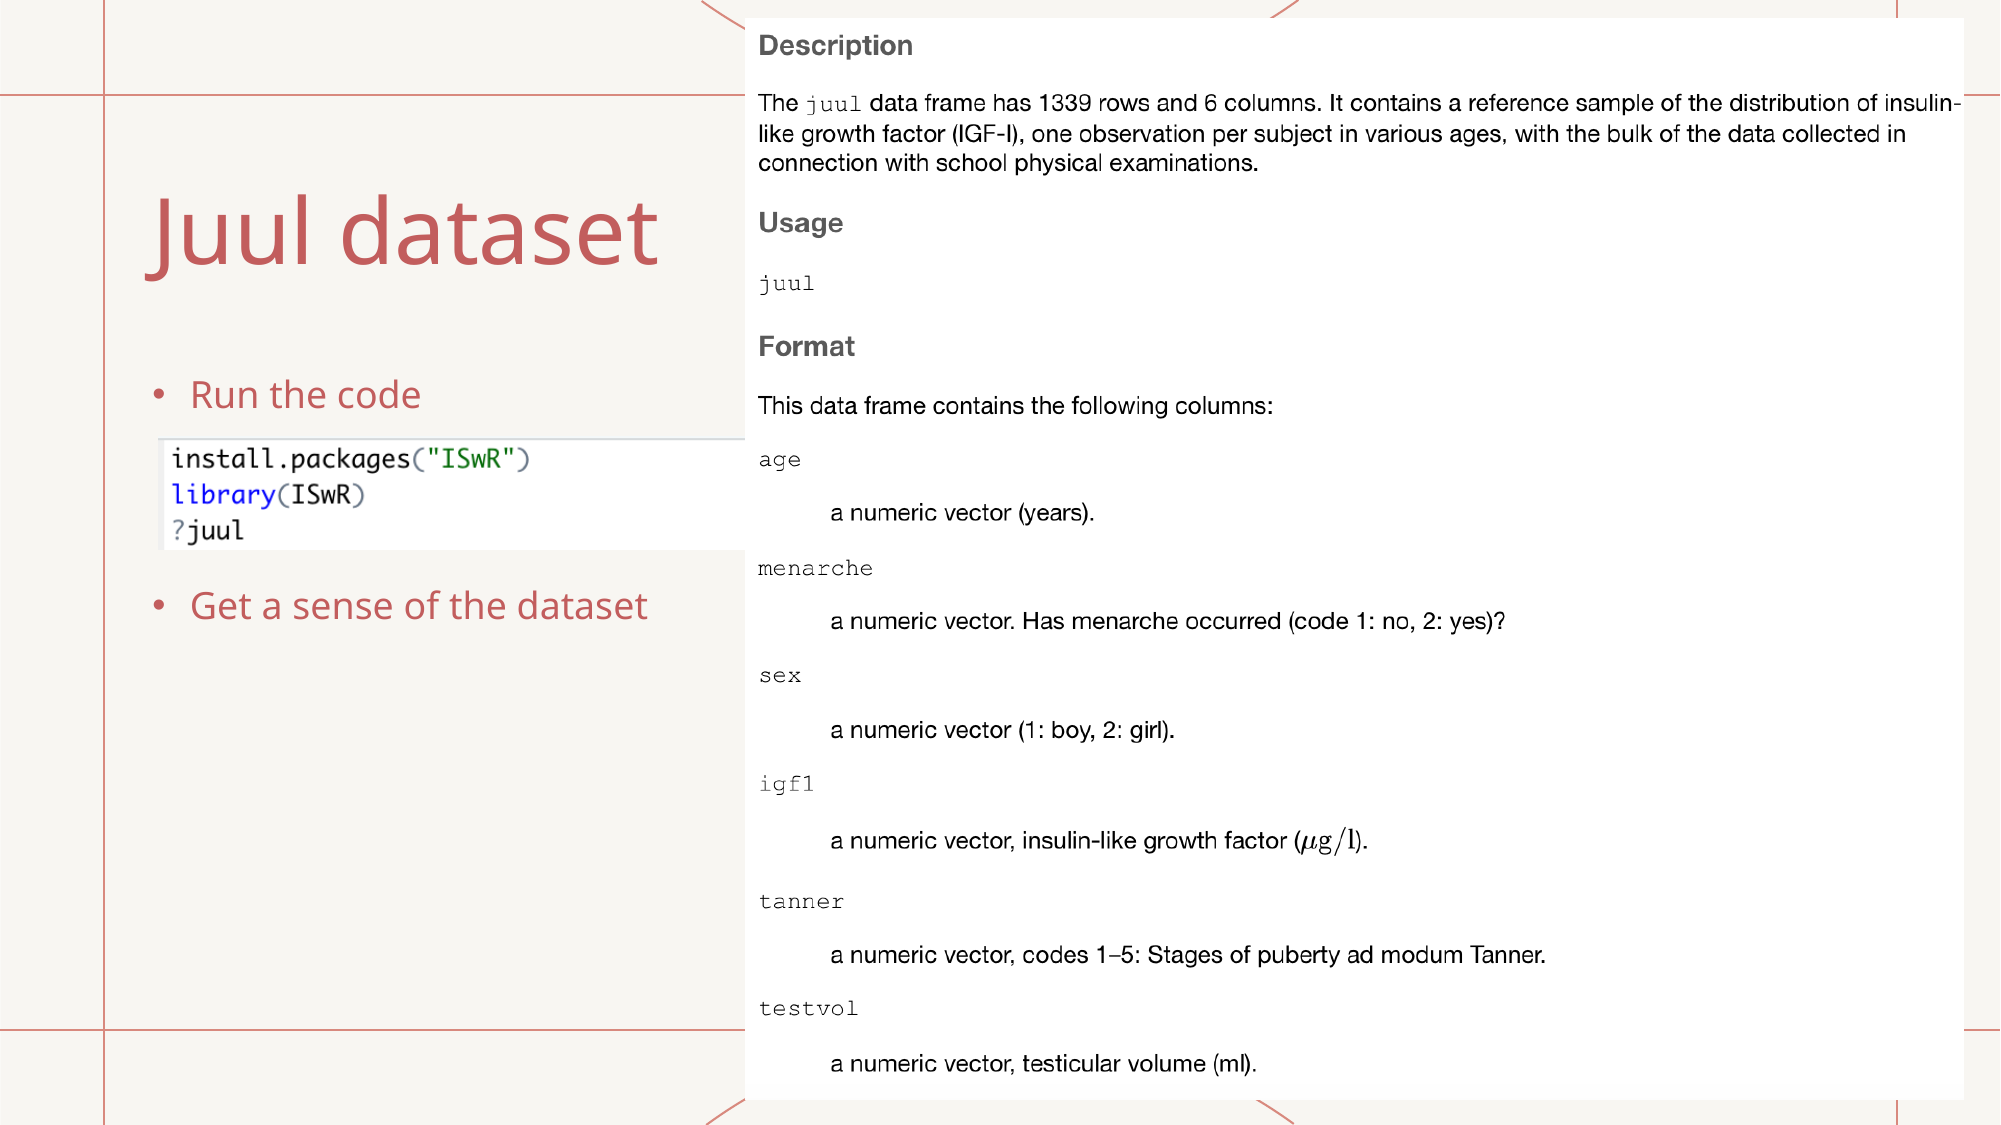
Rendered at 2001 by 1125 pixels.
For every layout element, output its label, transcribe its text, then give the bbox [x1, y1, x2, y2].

picture [158, 18, 1964, 1100]
list Run the code Get a sense of the dataset [137, 359, 745, 987]
title Juul dataset [137, 119, 745, 337]
